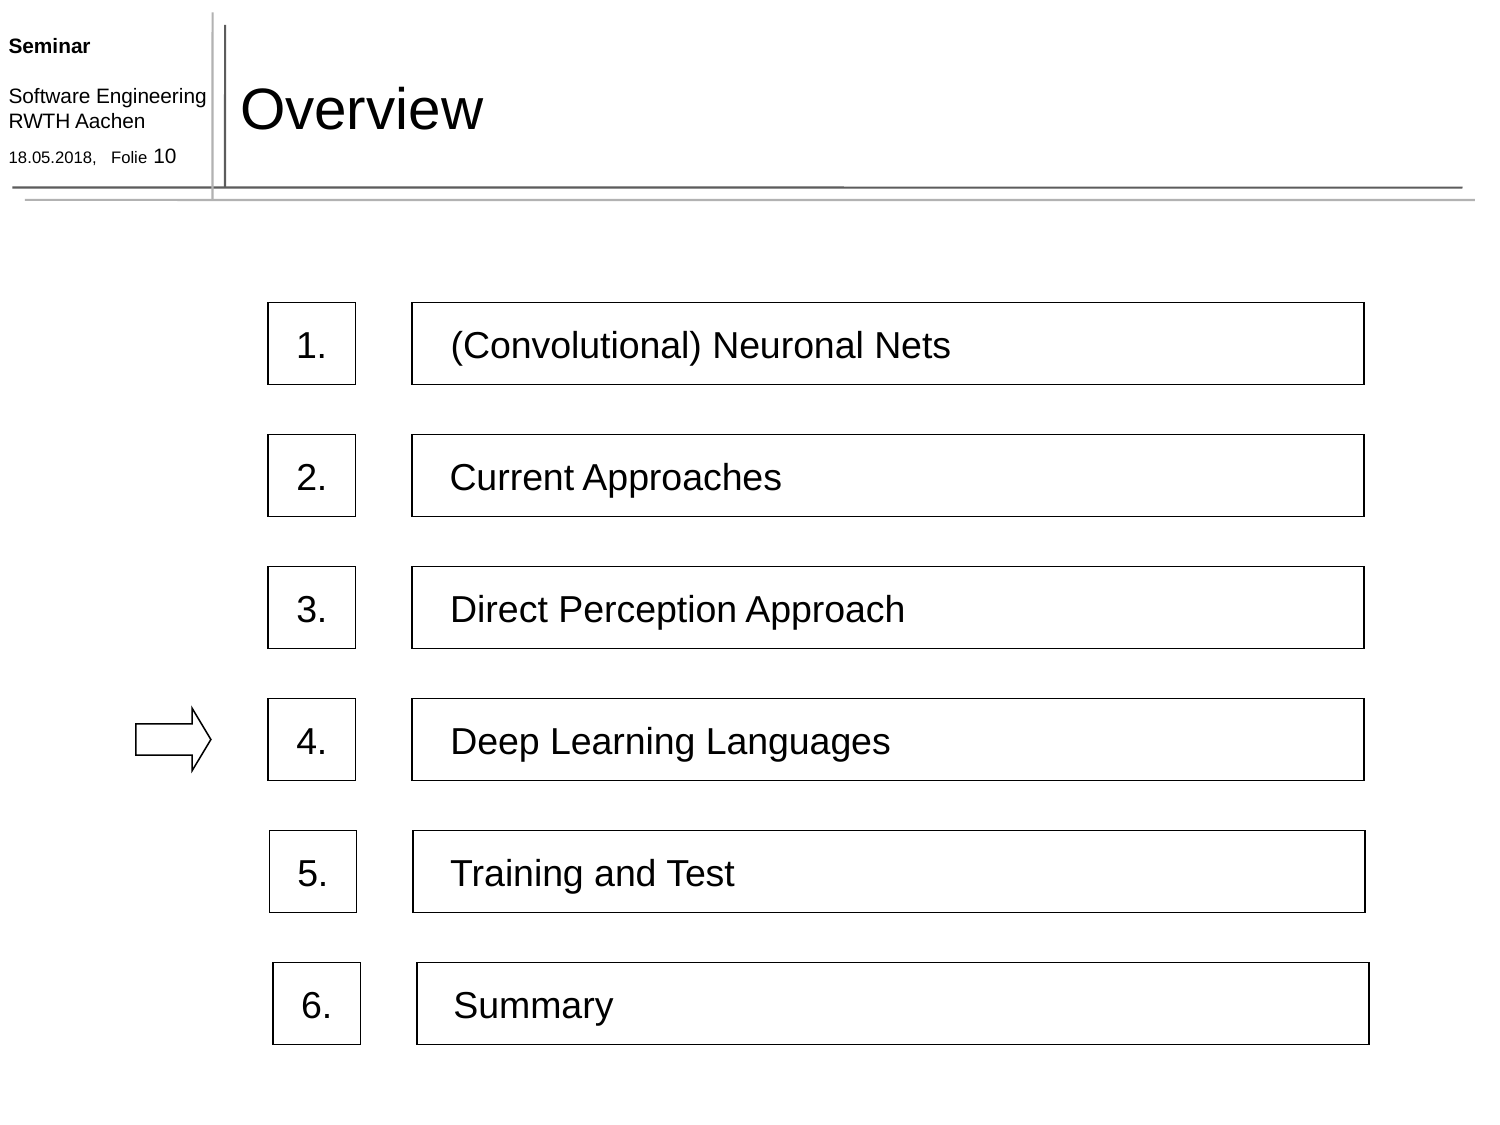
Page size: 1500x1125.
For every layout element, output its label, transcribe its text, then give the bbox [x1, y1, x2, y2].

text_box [267, 434, 1365, 517]
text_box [267, 566, 1365, 649]
title Overview [225, 37, 1475, 175]
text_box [268, 830, 1366, 913]
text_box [135, 698, 1365, 781]
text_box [272, 962, 1370, 1045]
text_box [267, 302, 1365, 385]
